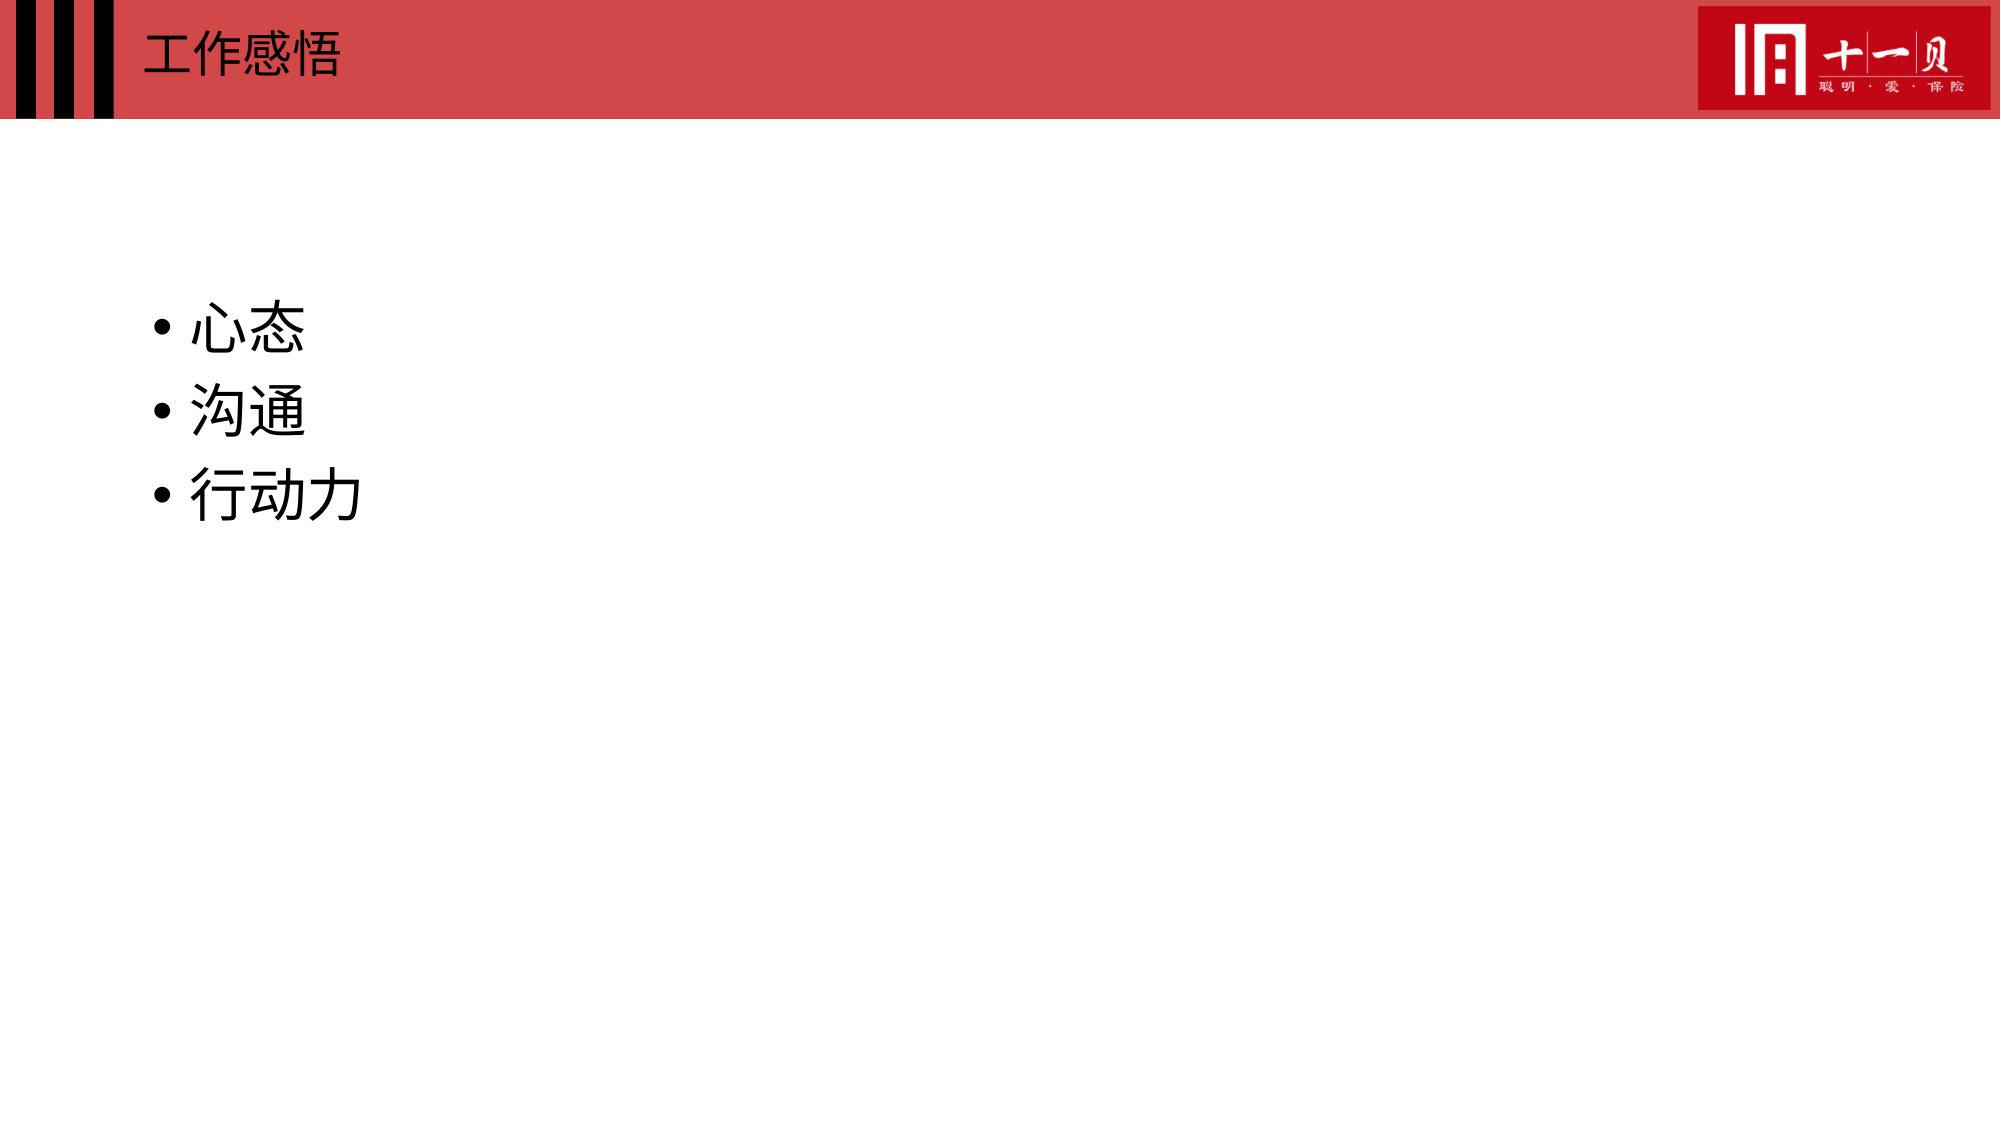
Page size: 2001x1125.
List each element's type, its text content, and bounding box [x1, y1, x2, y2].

title 工作感悟 [127, 1, 1668, 111]
list 心态 沟通 行动力 [137, 200, 1863, 1092]
picture [1698, 6, 1991, 110]
